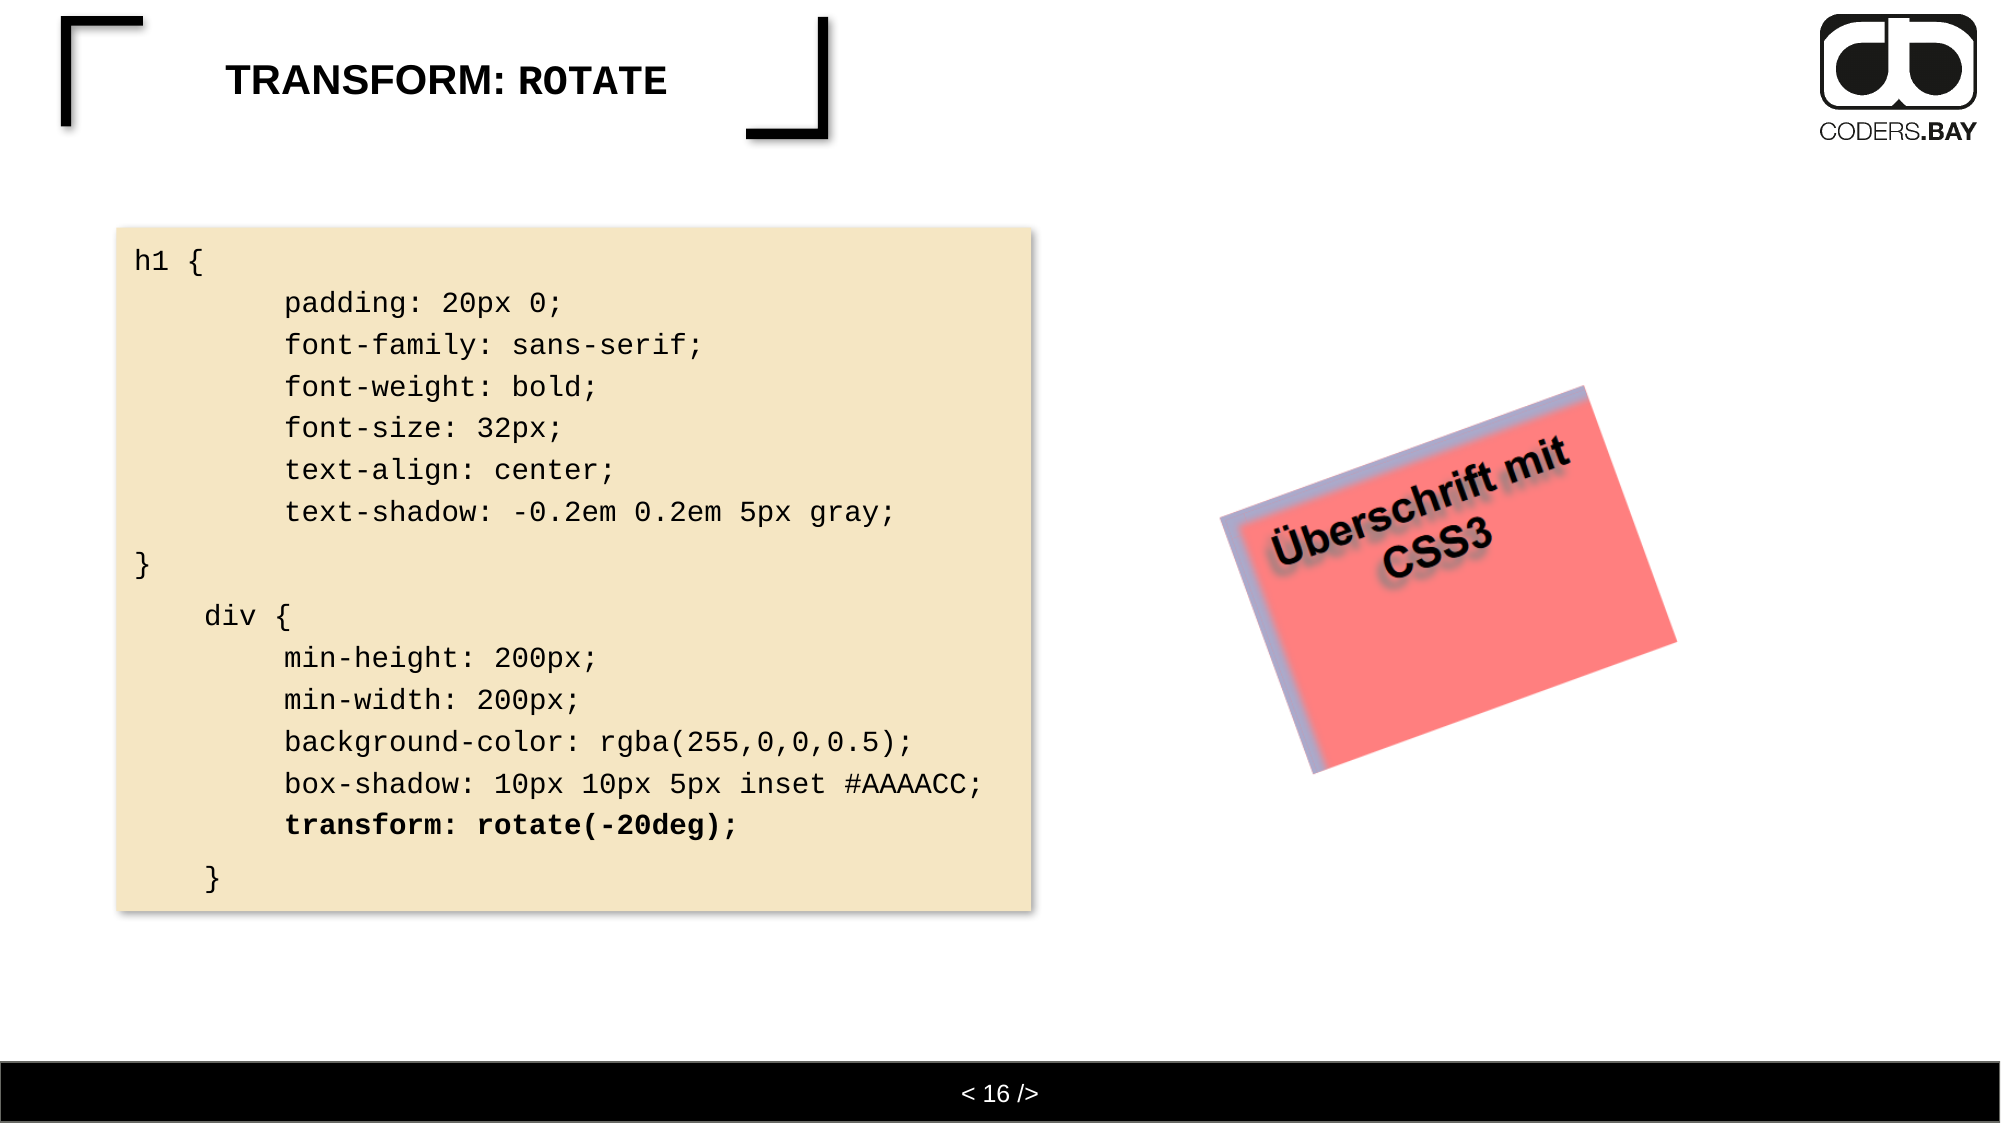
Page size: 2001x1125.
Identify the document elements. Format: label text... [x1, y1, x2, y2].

text_box h1 { padding: 20px 0; font-family: sans-serif; font-weight: bold; font-size: 32px; text-align: center; text-shadow: -0.2em 0.2em 5px gray; } div { min-height: 200px; min-width: 200px; background-color: rgba(255,0,0,0.5); box-shadow: 10px 10px 5px inset #AAAACC; transform: rotate(-20deg); } [116, 227, 1032, 912]
picture [1190, 357, 1699, 812]
picture [1820, 14, 1977, 140]
title transform: rotate [79, 36, 814, 127]
